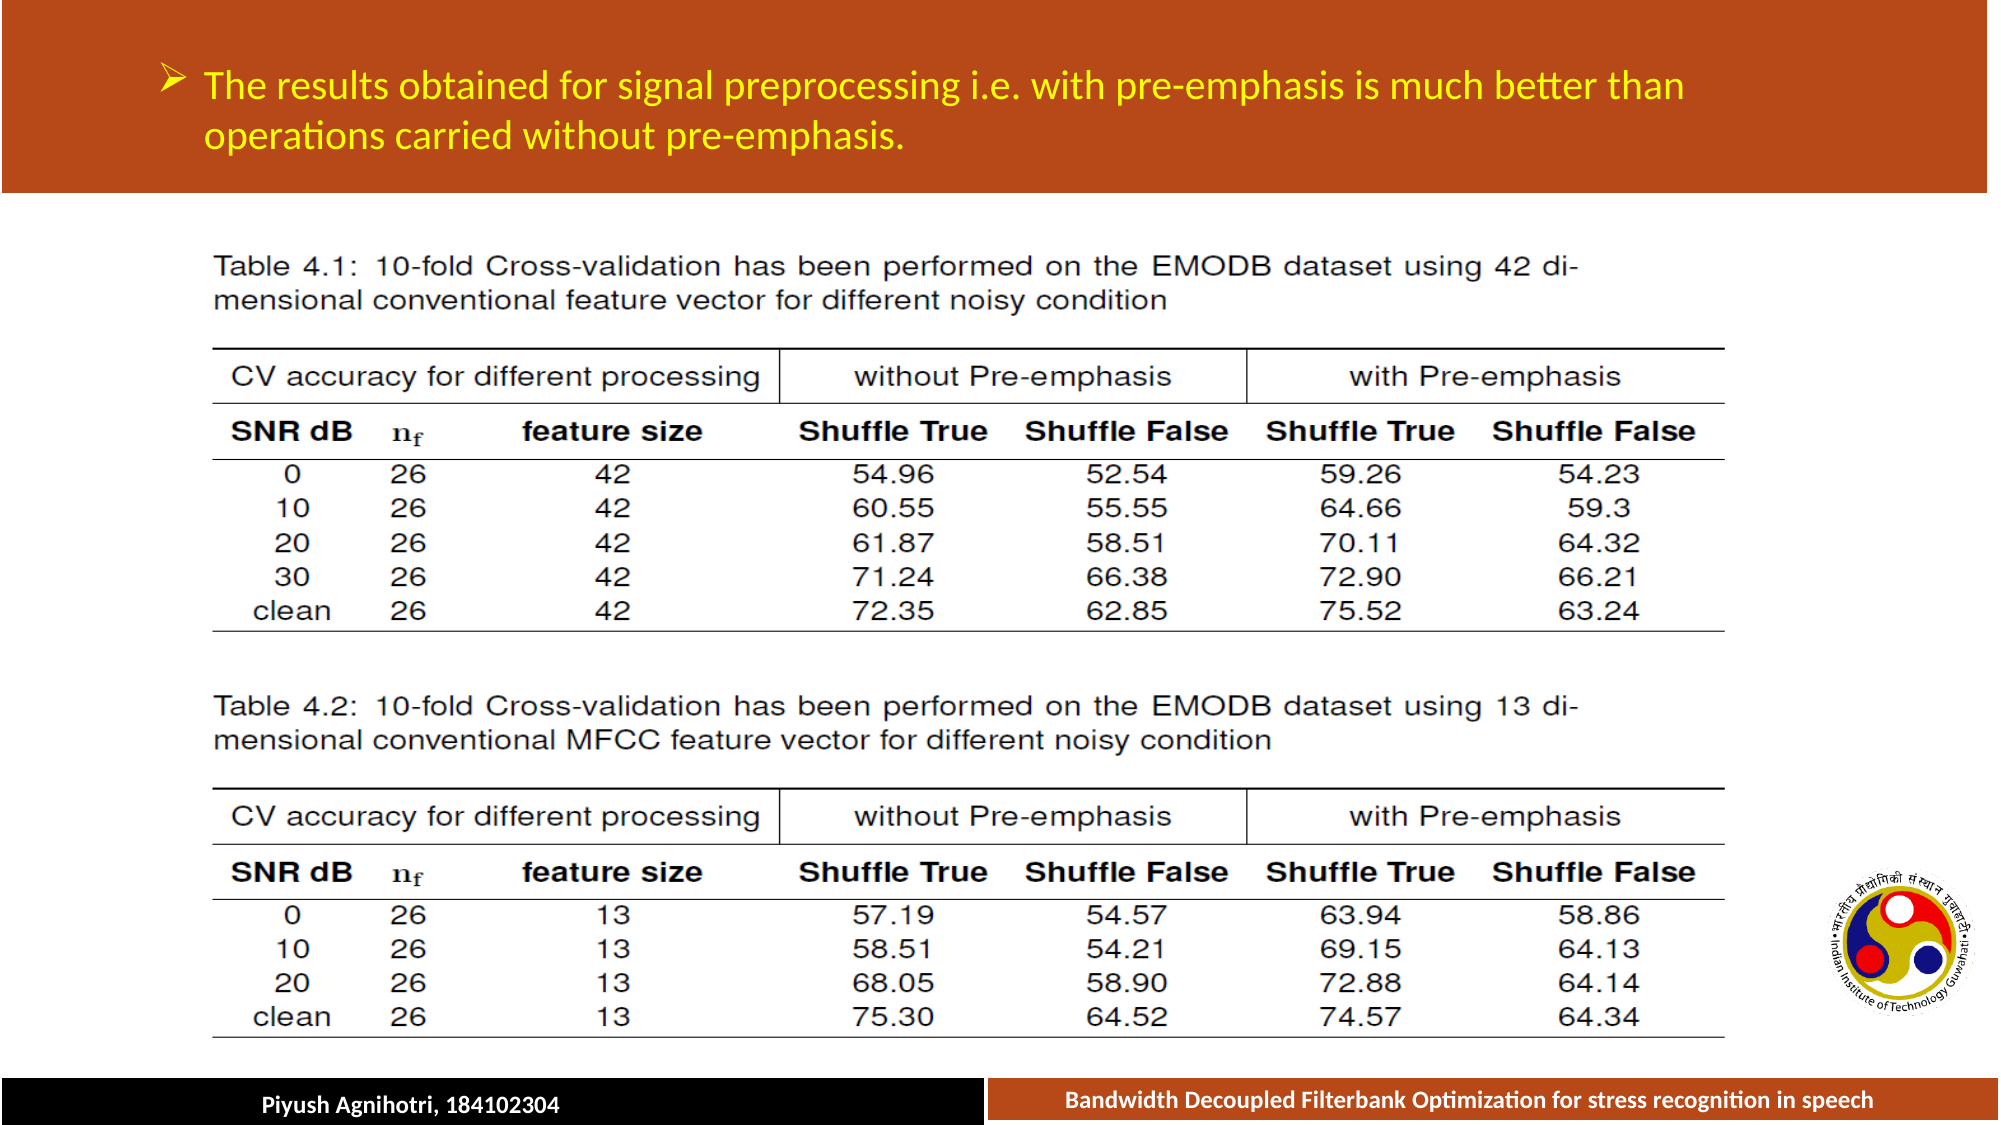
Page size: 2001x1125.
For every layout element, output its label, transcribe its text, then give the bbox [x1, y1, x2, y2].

text_box Piyush Agnihotri, 184102304 [0, 1077, 988, 1125]
title [0, 0, 1990, 196]
picture [0, 212, 1781, 1077]
text_box Bandwidth Decoupled Filterbank Optimization for stress recognition in speech [988, 1075, 2000, 1123]
picture [1826, 867, 1975, 1016]
text_box The results obtained for signal preprocessing i.e. with pre-emphasis is much better than operations carried without pre-emphasis. [142, 50, 1827, 166]
